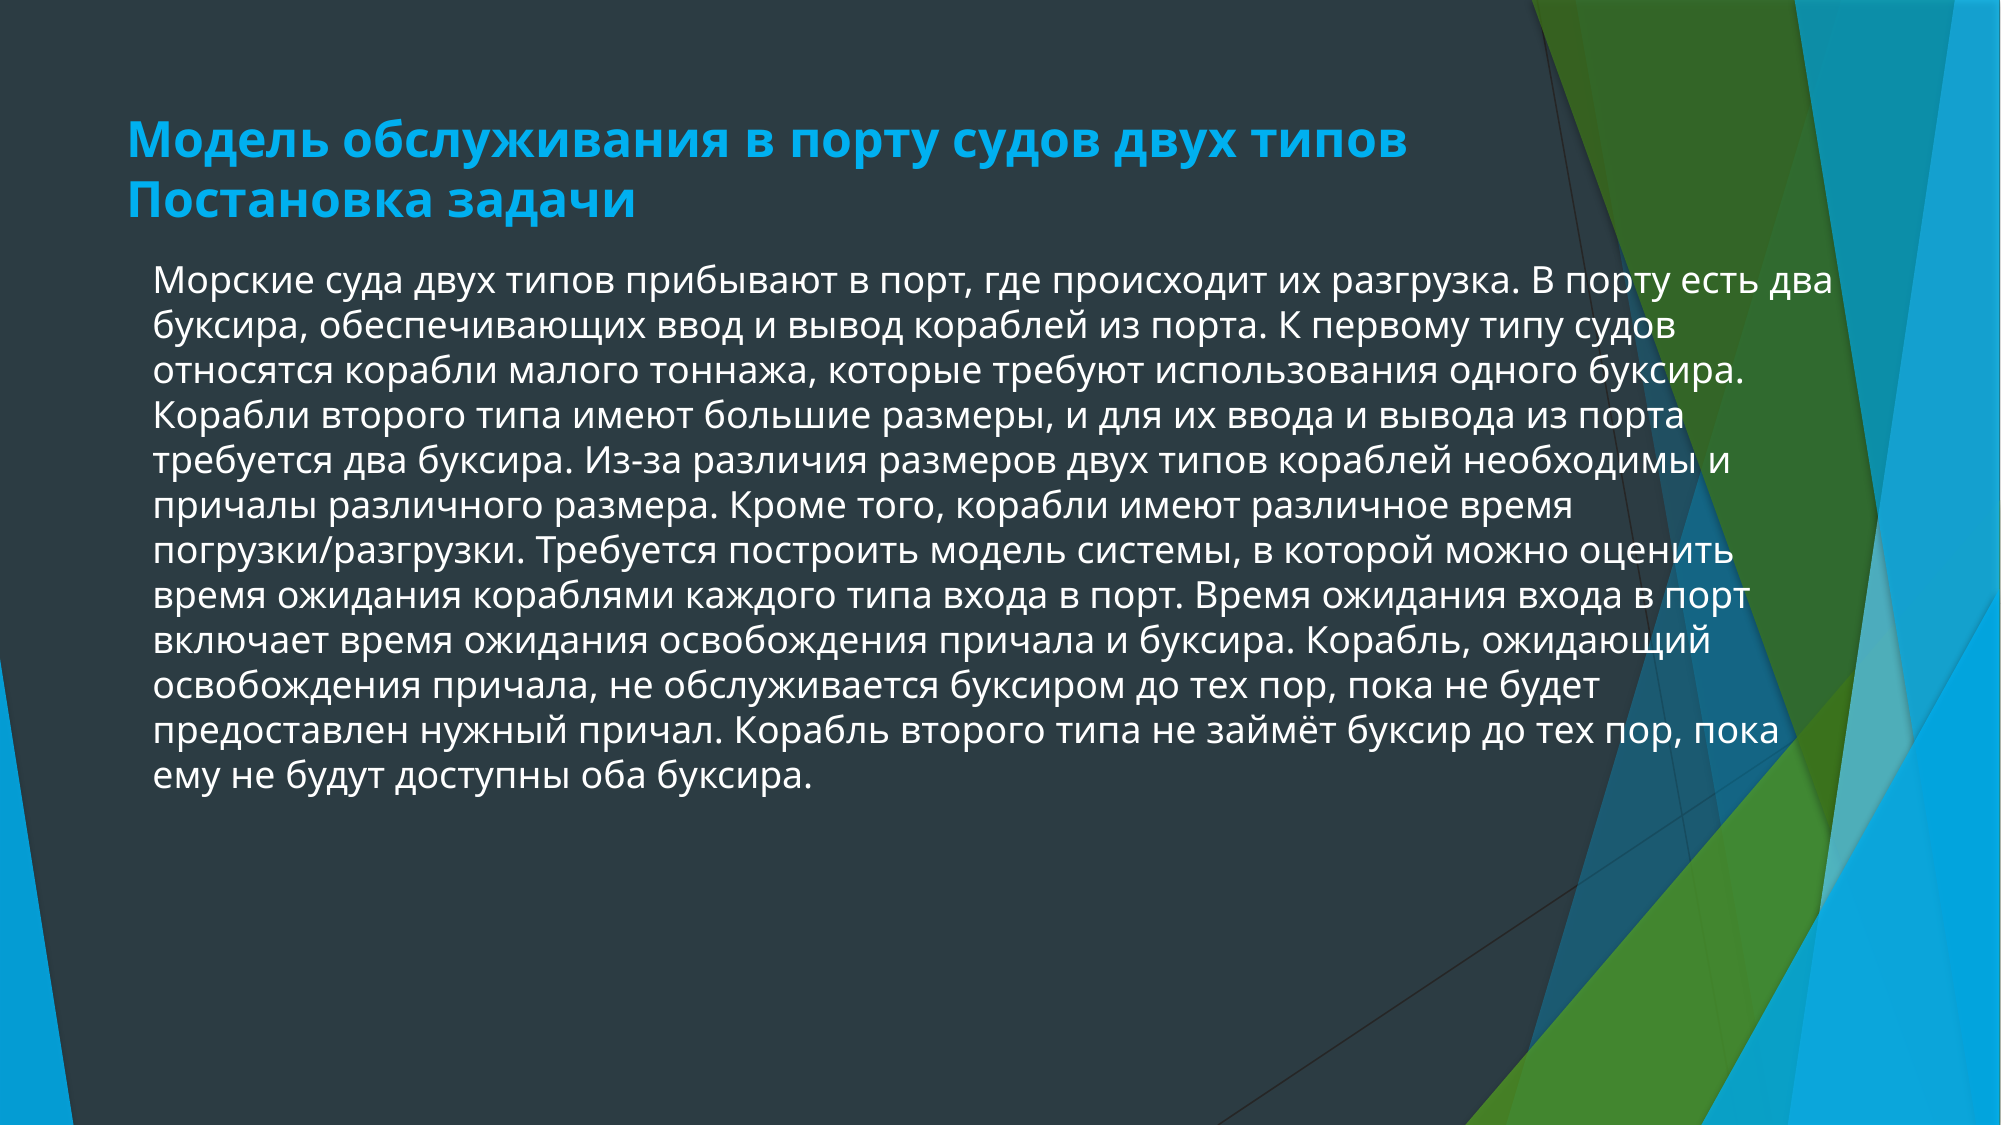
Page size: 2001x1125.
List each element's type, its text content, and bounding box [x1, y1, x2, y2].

list Морские суда двух типов прибывают в порт, где происходит их разгрузка. В порту есть два буксира, обеспечивающих ввод и вывод кораблей из порта. К первому типу судов относятся корабли малого тоннажа, которые требуют использования одного буксира. Корабли второго типа имеют большие размеры, и для их ввода и вывода из порта требуется два буксира. Из-за различия размеров двух типов кораблей необходимы и причалы различного размера. Кроме того, корабли имеют различное время погрузки/разгрузки. Требуется построить модель системы, в которой можно оценить время ожидания кораблями каждого типа входа в порт. Время ожидания входа в порт включает время ожидания освобождения причала и буксира. Корабль, ожидающий освобождения причала, не обслуживается буксиром до тех пор, пока не будет предоставлен нужный причал. Корабль второго типа не займёт буксир до тех пор, пока ему не будут доступны оба буксира. [137, 248, 1863, 962]
title Модель обслуживания в порту судов двух типов Постановка задачи [111, 99, 1522, 317]
